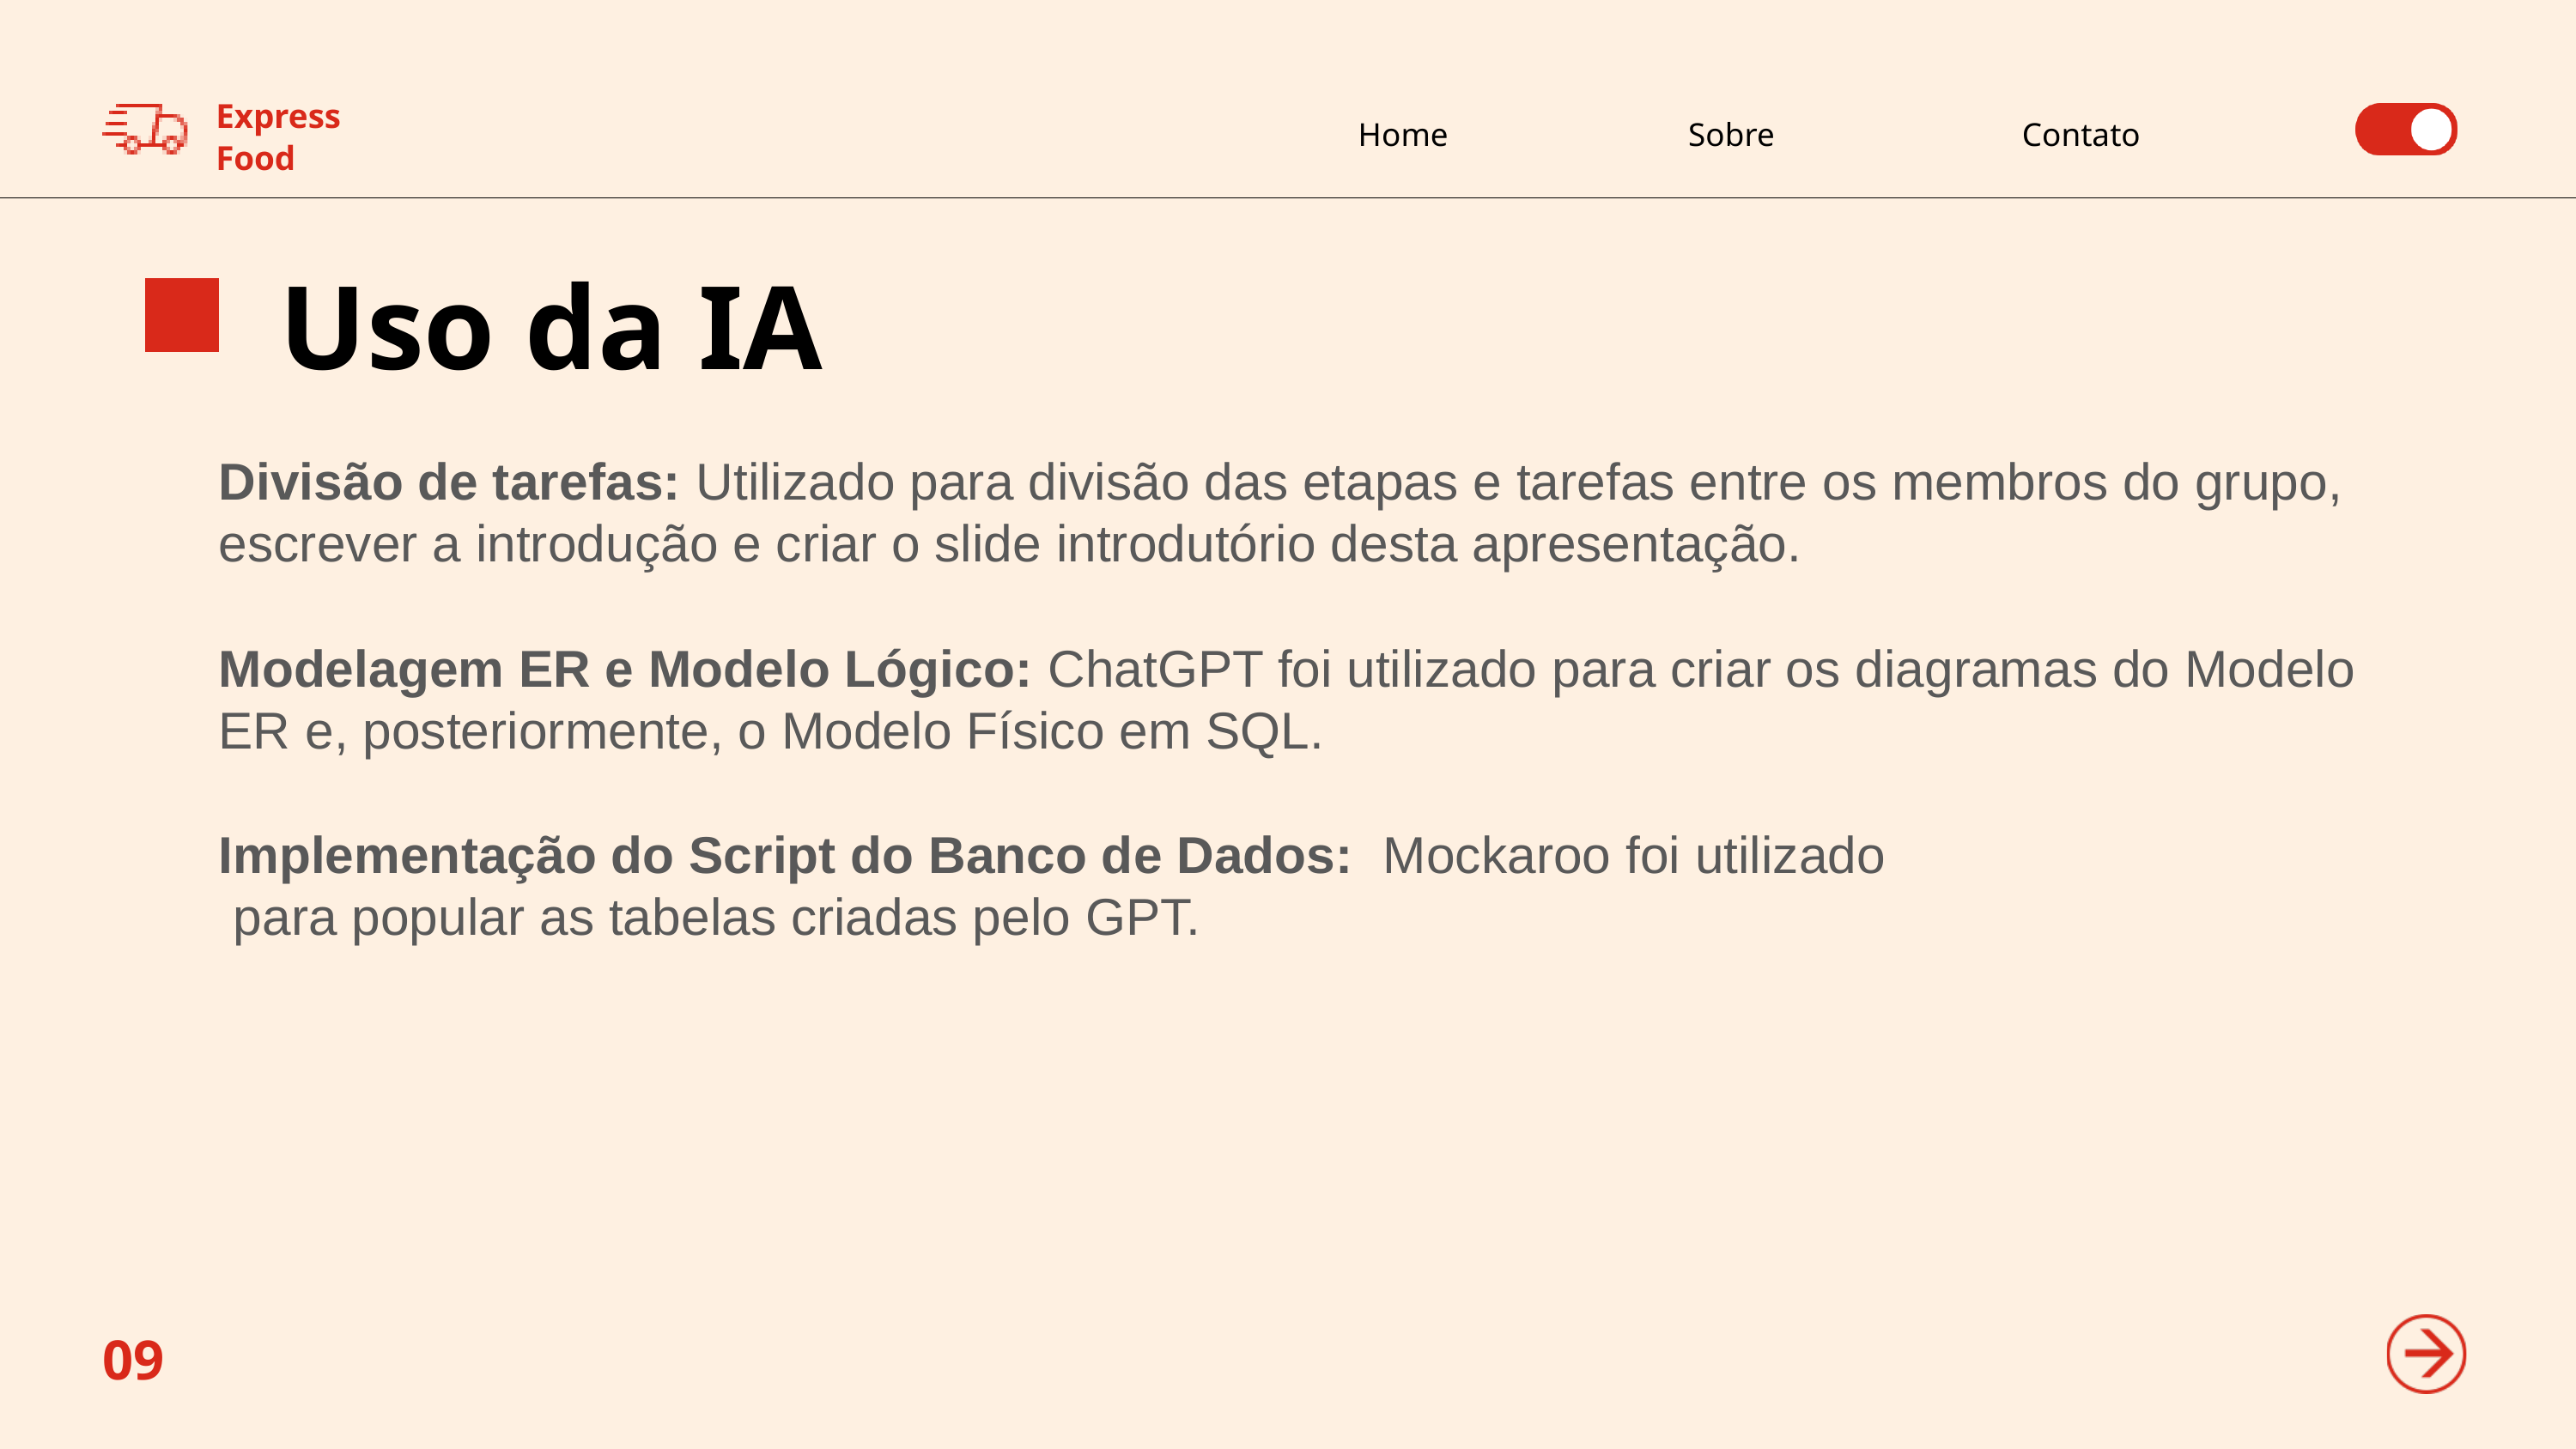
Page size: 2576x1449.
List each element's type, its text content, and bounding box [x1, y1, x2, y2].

text_box Sobre [1688, 112, 1958, 154]
text_box Home [1358, 112, 1526, 154]
text_box Uso da IA [279, 252, 1127, 393]
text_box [144, 278, 220, 353]
text_box Express Food [216, 92, 383, 178]
text_box [2354, 103, 2458, 155]
text_box 09 [102, 1320, 188, 1391]
text_box Divisão de tarefas: Utilizado para divisão das etapas e tarefas entre os membros do grupo, escrever a introdução e criar o slide introdutório desta apresentação. Modelagem ER e Modelo Lógico: ChatGPT foi utilizado para criar os diagramas do Modelo ER e, posteriormente, o Modelo Físico em SQL. Implementação do Script do Banco de Dados: Mockaroo foi utilizado para popular as tabelas criadas pelo GPT. [218, 448, 2436, 1031]
text_box Contato [2021, 112, 2291, 154]
text_box [102, 104, 188, 155]
text_box [2386, 1314, 2467, 1394]
